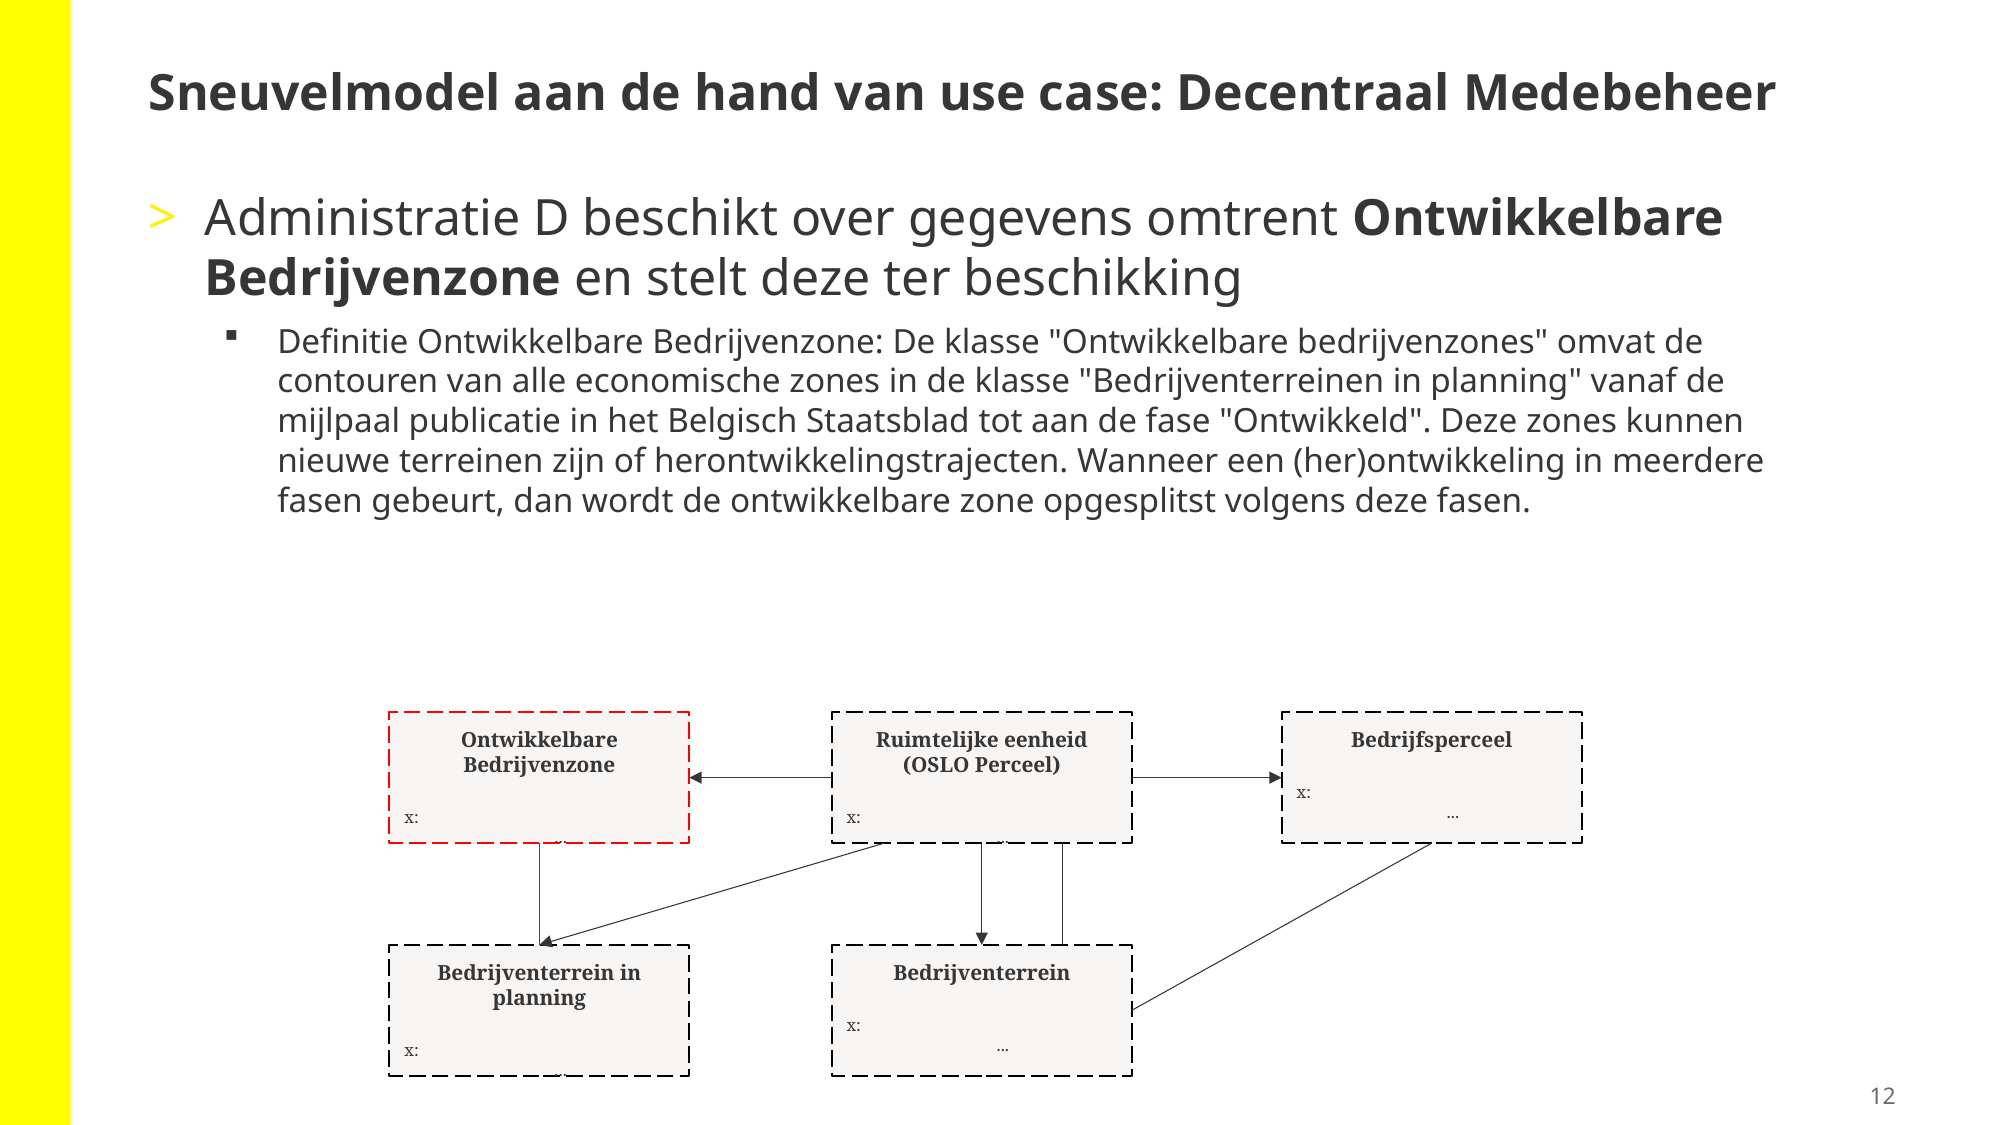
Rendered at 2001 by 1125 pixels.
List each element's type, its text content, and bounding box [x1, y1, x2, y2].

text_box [539, 843, 885, 945]
text_box Ruimtelijke eenheid (OSLO Perceel) x: ... [831, 712, 1132, 844]
text_box Ontwikkelbare Bedrijvenzone x: ... [389, 712, 690, 844]
text_box Bedrijfsperceel x: ... [1281, 712, 1582, 844]
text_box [1131, 843, 1432, 1011]
text_box Bedrijventerrein in planning x: ... [389, 944, 690, 1076]
slide_number 12 [1753, 1075, 1905, 1120]
title Sneuvelmodel aan de hand van use case: Decentraal Medebeheer [133, 59, 2000, 278]
list Administratie D beschikt over gegevens omtrent Ontwikkelbare Bedrijvenzone en stelt deze ter beschikking Definitie Ontwikkelbare Bedrijvenzone: De klasse "Ontwikkelbare bedrijvenzones" omvat de contouren van alle economische zones in de klasse "Bedrijventerreinen in planning" vanaf de mijlpaal publicatie in het Belgisch Staatsblad tot aan de fase "Ontwikkeld". Deze zones kunnen nieuwe terreinen zijn of herontwikkelingstrajecten. Wanneer een (her)ontwikkeling in meerdere fasen gebeurt, dan wordt de ontwikkelbare zone opgesplitst volgens deze fasen. [133, 177, 1875, 1062]
text_box Bedrijventerrein x: ... [831, 944, 1132, 1076]
